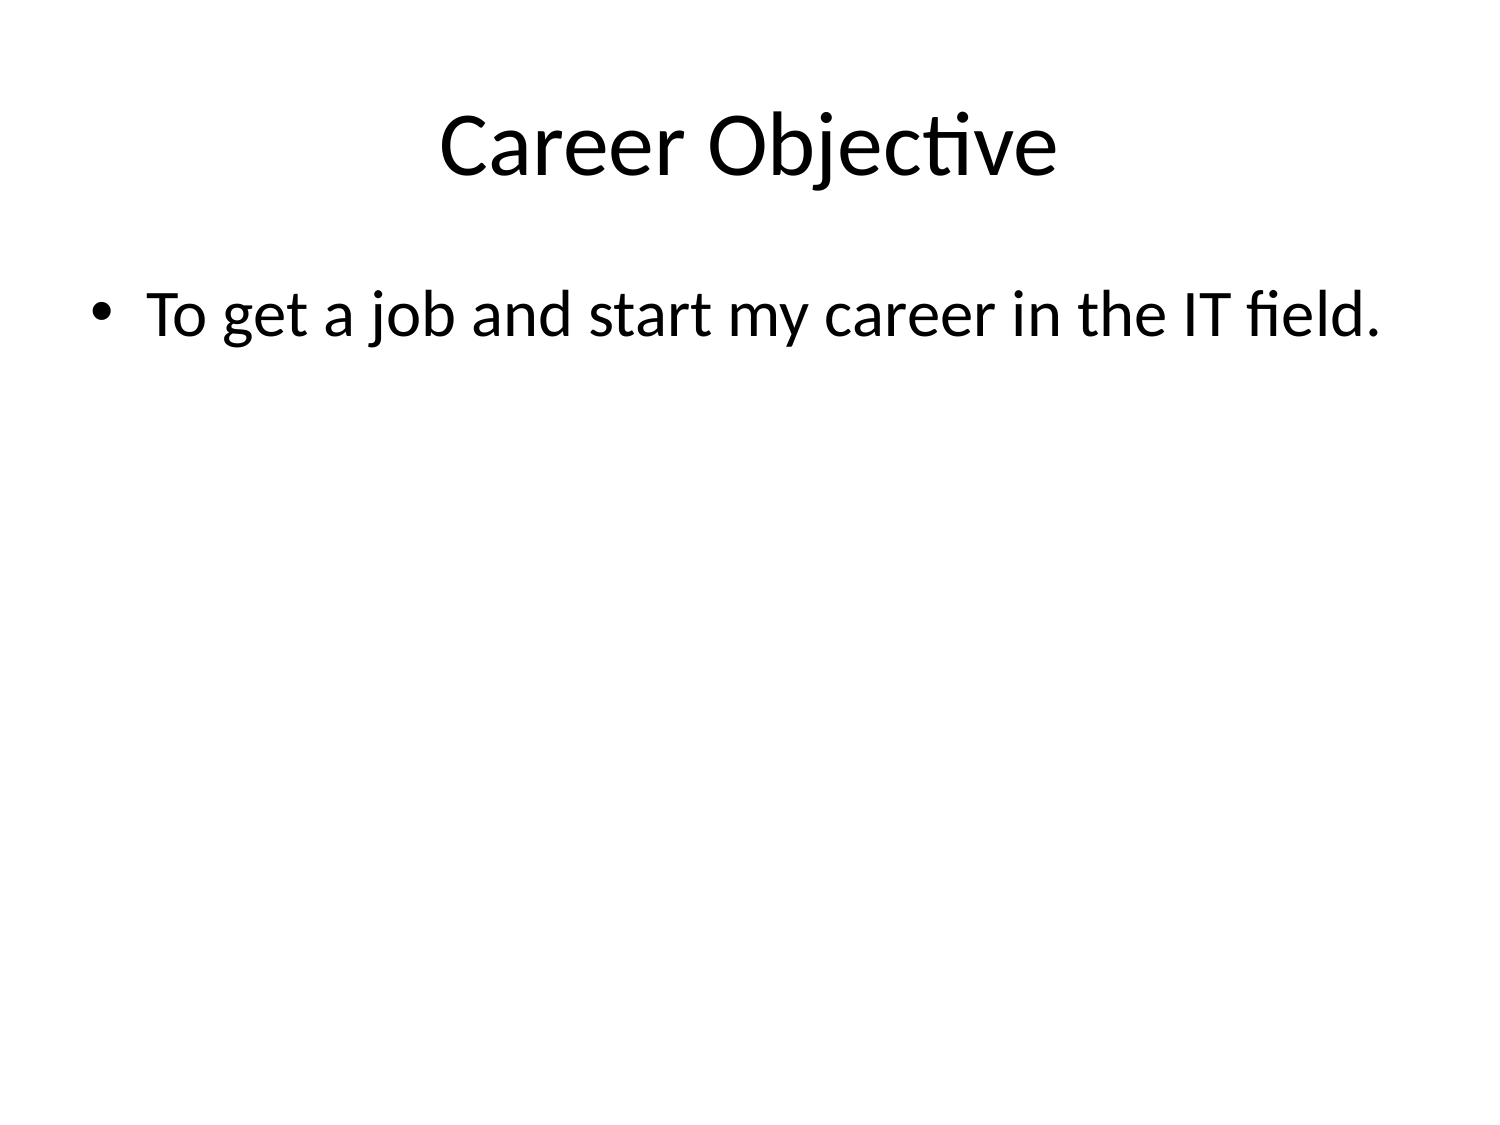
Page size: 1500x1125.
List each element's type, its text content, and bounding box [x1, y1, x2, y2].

list To get a job and start my career in the IT field. [74, 261, 1426, 1006]
title Career Objective [74, 44, 1426, 234]
